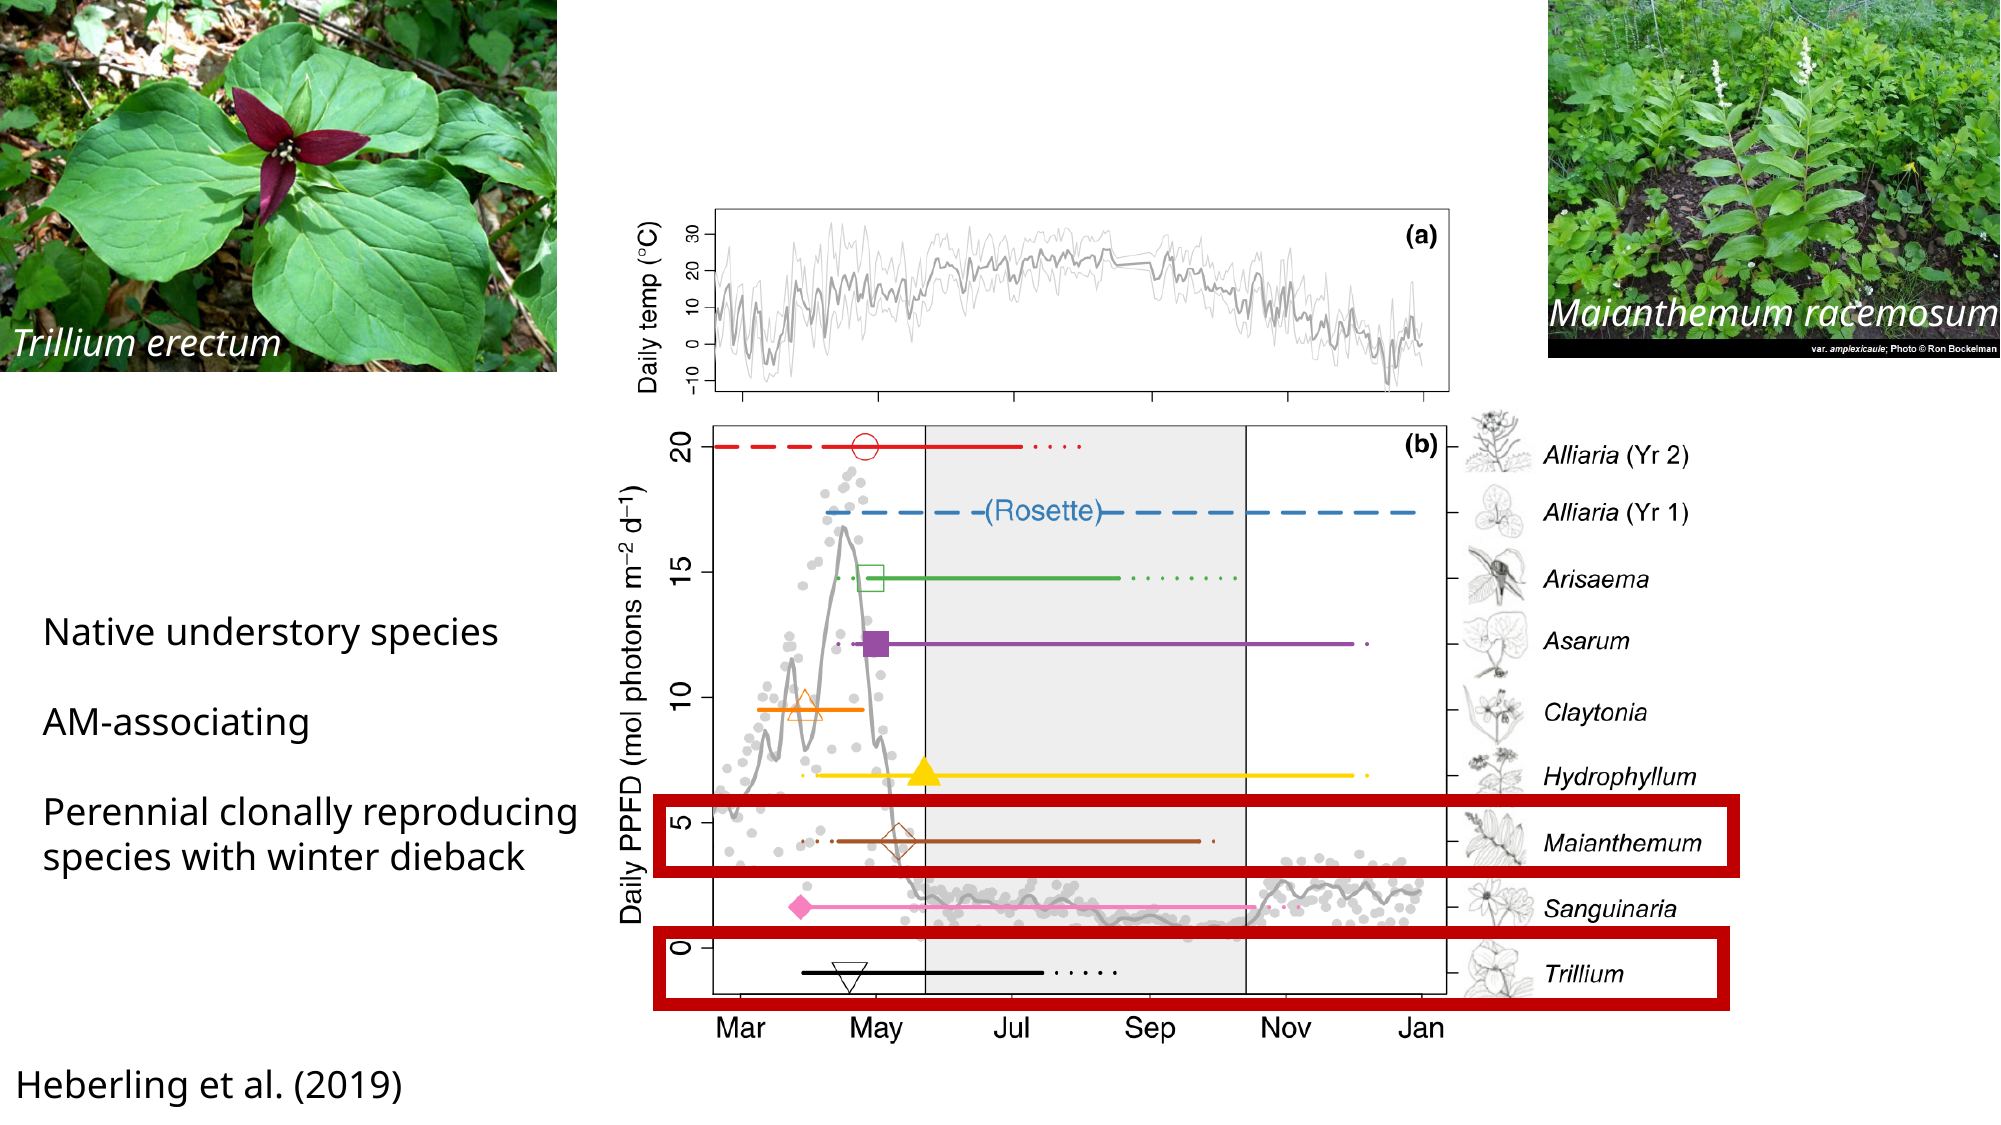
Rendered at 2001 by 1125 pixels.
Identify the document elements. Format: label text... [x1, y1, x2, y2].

text_box Heberling et al. (2019) [0, 1053, 418, 1114]
picture [0, 0, 2000, 1055]
text_box Native understory species AM-associating Perennial clonally reproducing species with winter dieback [27, 600, 547, 886]
text_box [1725, 799, 1735, 874]
